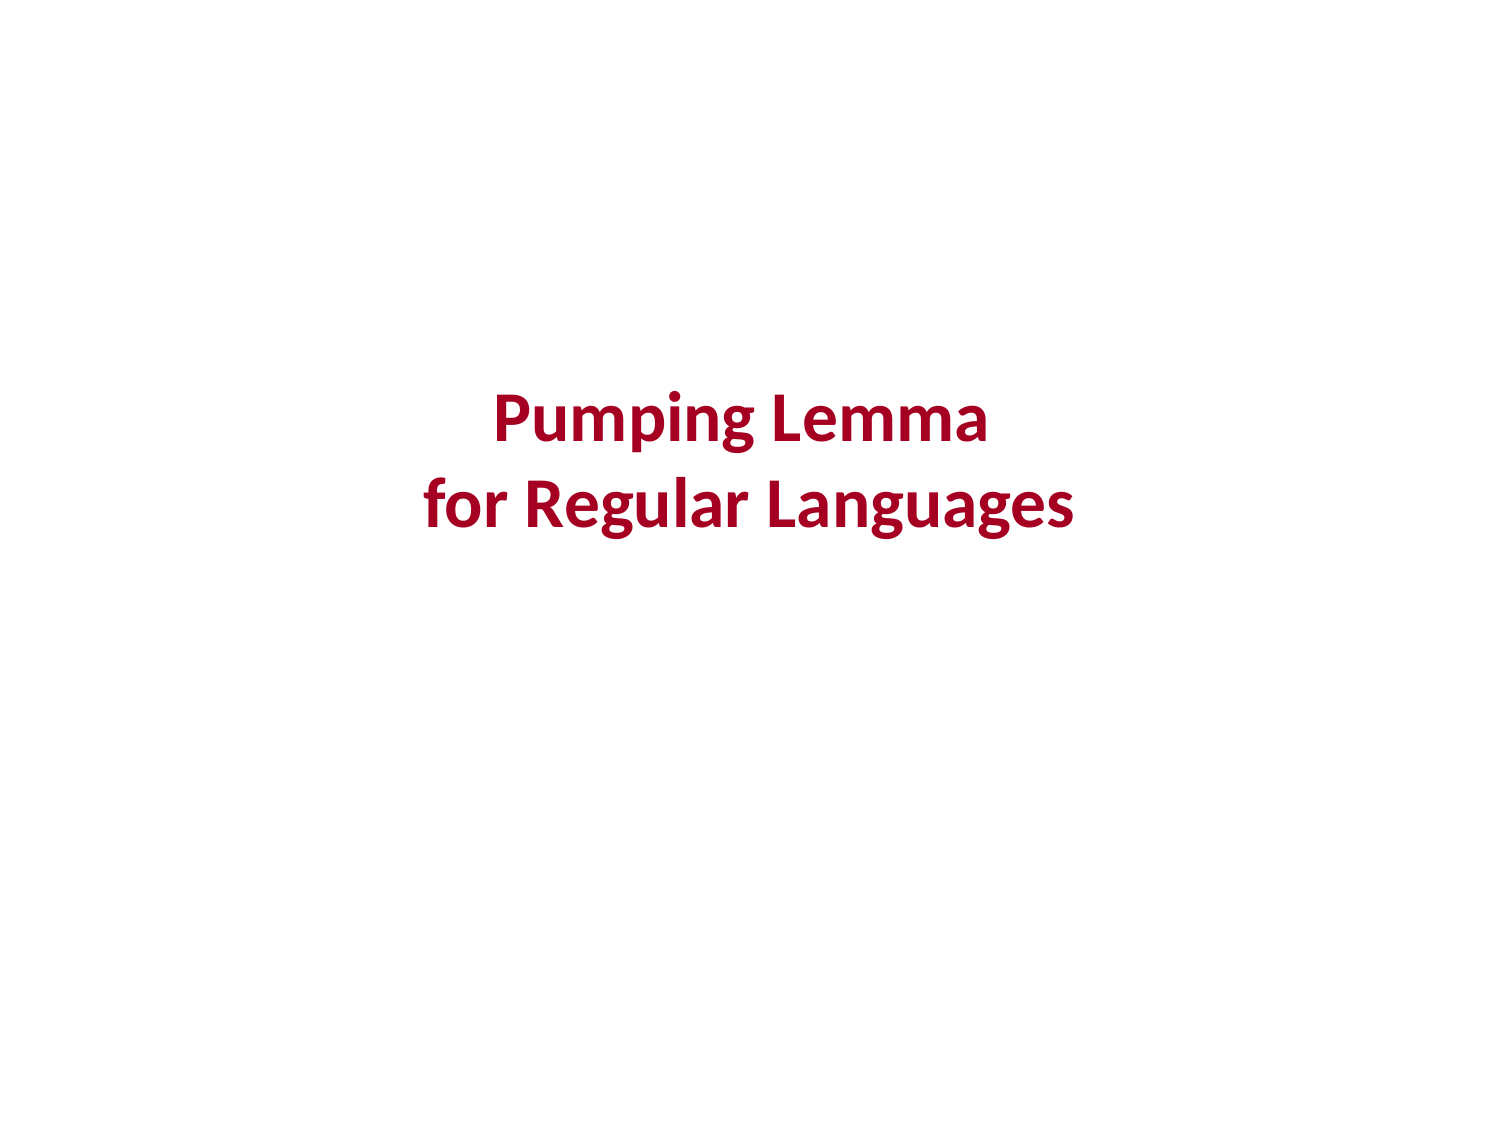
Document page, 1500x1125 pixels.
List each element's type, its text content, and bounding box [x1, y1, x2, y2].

title Pumping Lemma for Regular Languages [75, 362, 1425, 550]
